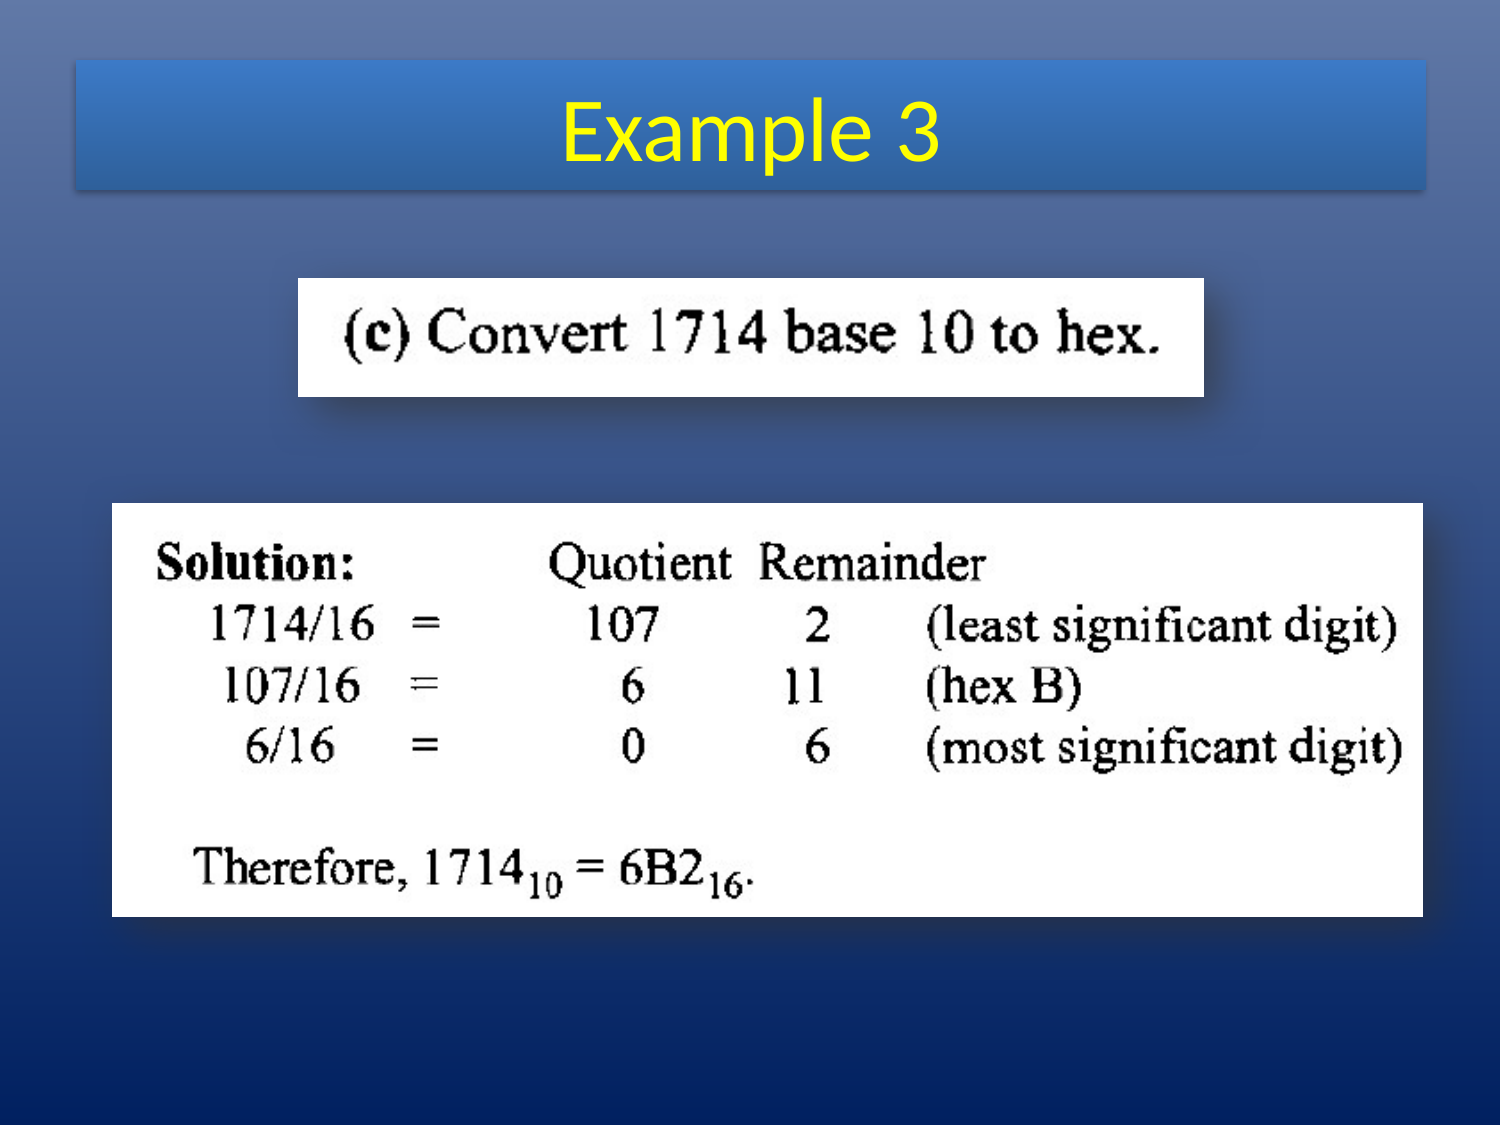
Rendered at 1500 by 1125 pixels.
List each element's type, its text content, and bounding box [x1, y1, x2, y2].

picture [298, 278, 1204, 398]
title Example 3 [76, 60, 1427, 190]
picture [111, 503, 1423, 918]
